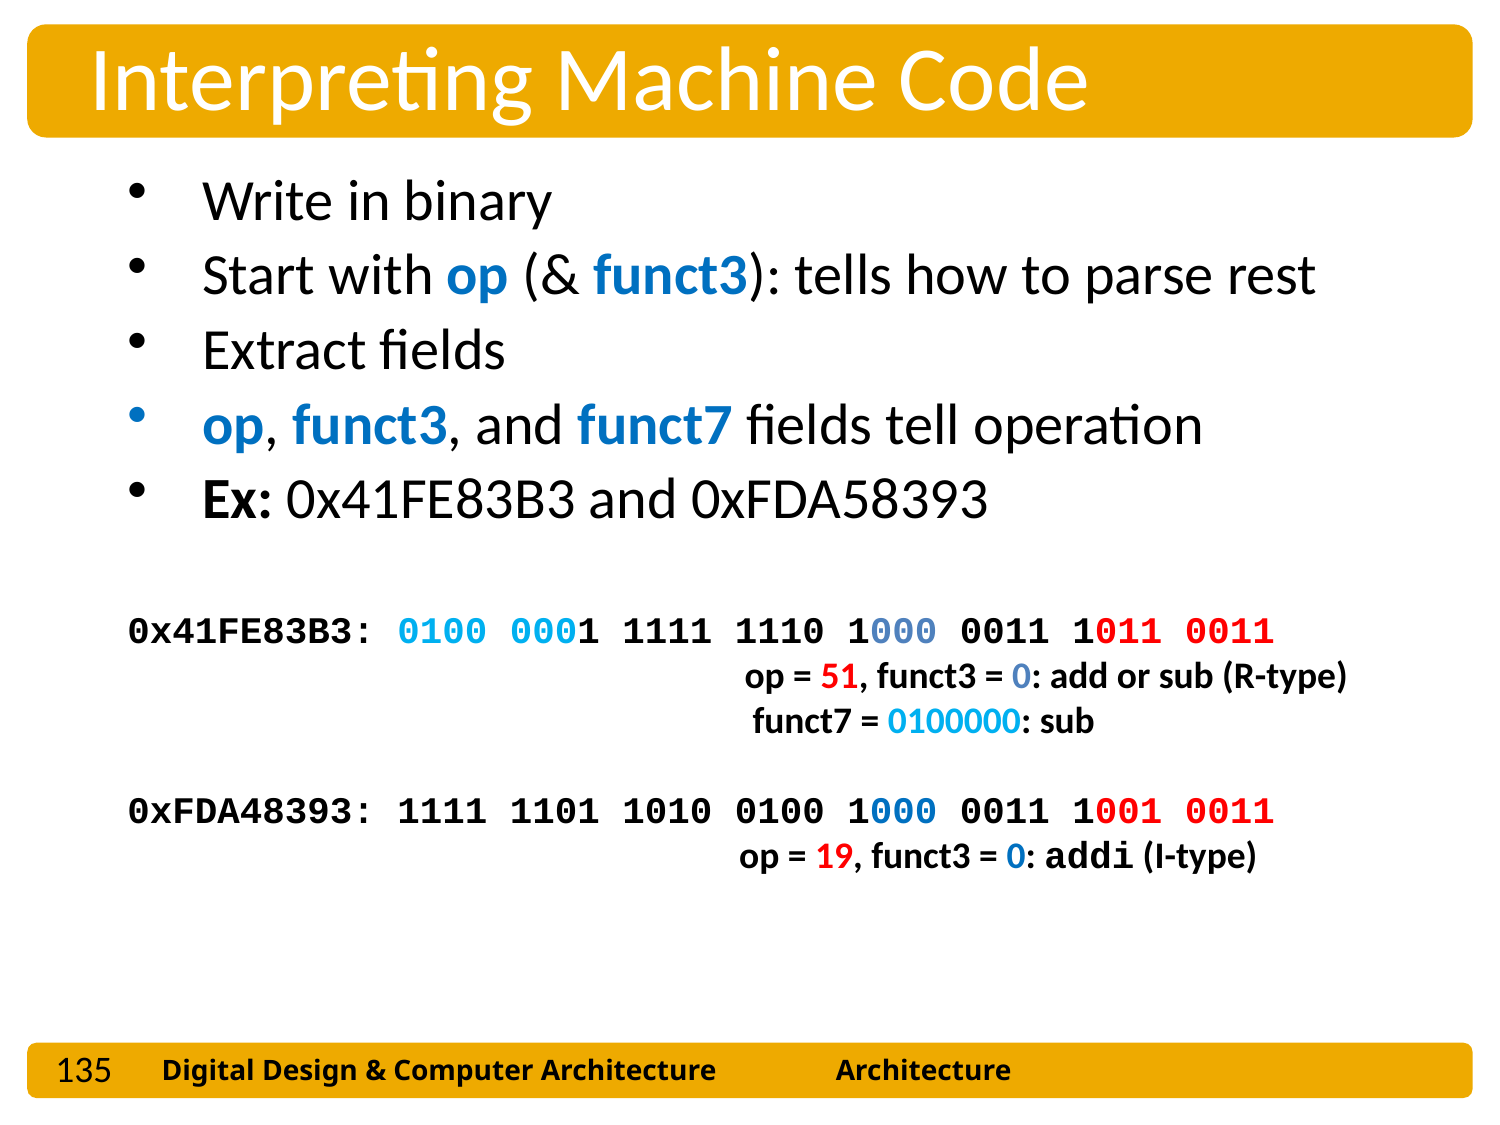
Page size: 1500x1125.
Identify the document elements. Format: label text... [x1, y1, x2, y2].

text_box Interpreting Machine Code [74, 11, 1438, 136]
slide_number 135 [40, 1037, 164, 1096]
text_box Write in binary Start with op (& funct3): tells how to parse rest Extract fields op, funct3, and funct7 fields tell operation Ex: 0x41FE83B3 and 0xFDA58393 0x41FE83B3: 0100 0001 1111 1110 1000 0011 1011 0011 op = 51, funct3 = 0: add or sub (R-type) funct7 = 0100000: sub 0xFDA48393: 1111 1101 1010 0100 1000 0011 1001 0011 op = 19, funct3 = 0: addi (I-type) [112, 162, 1375, 975]
